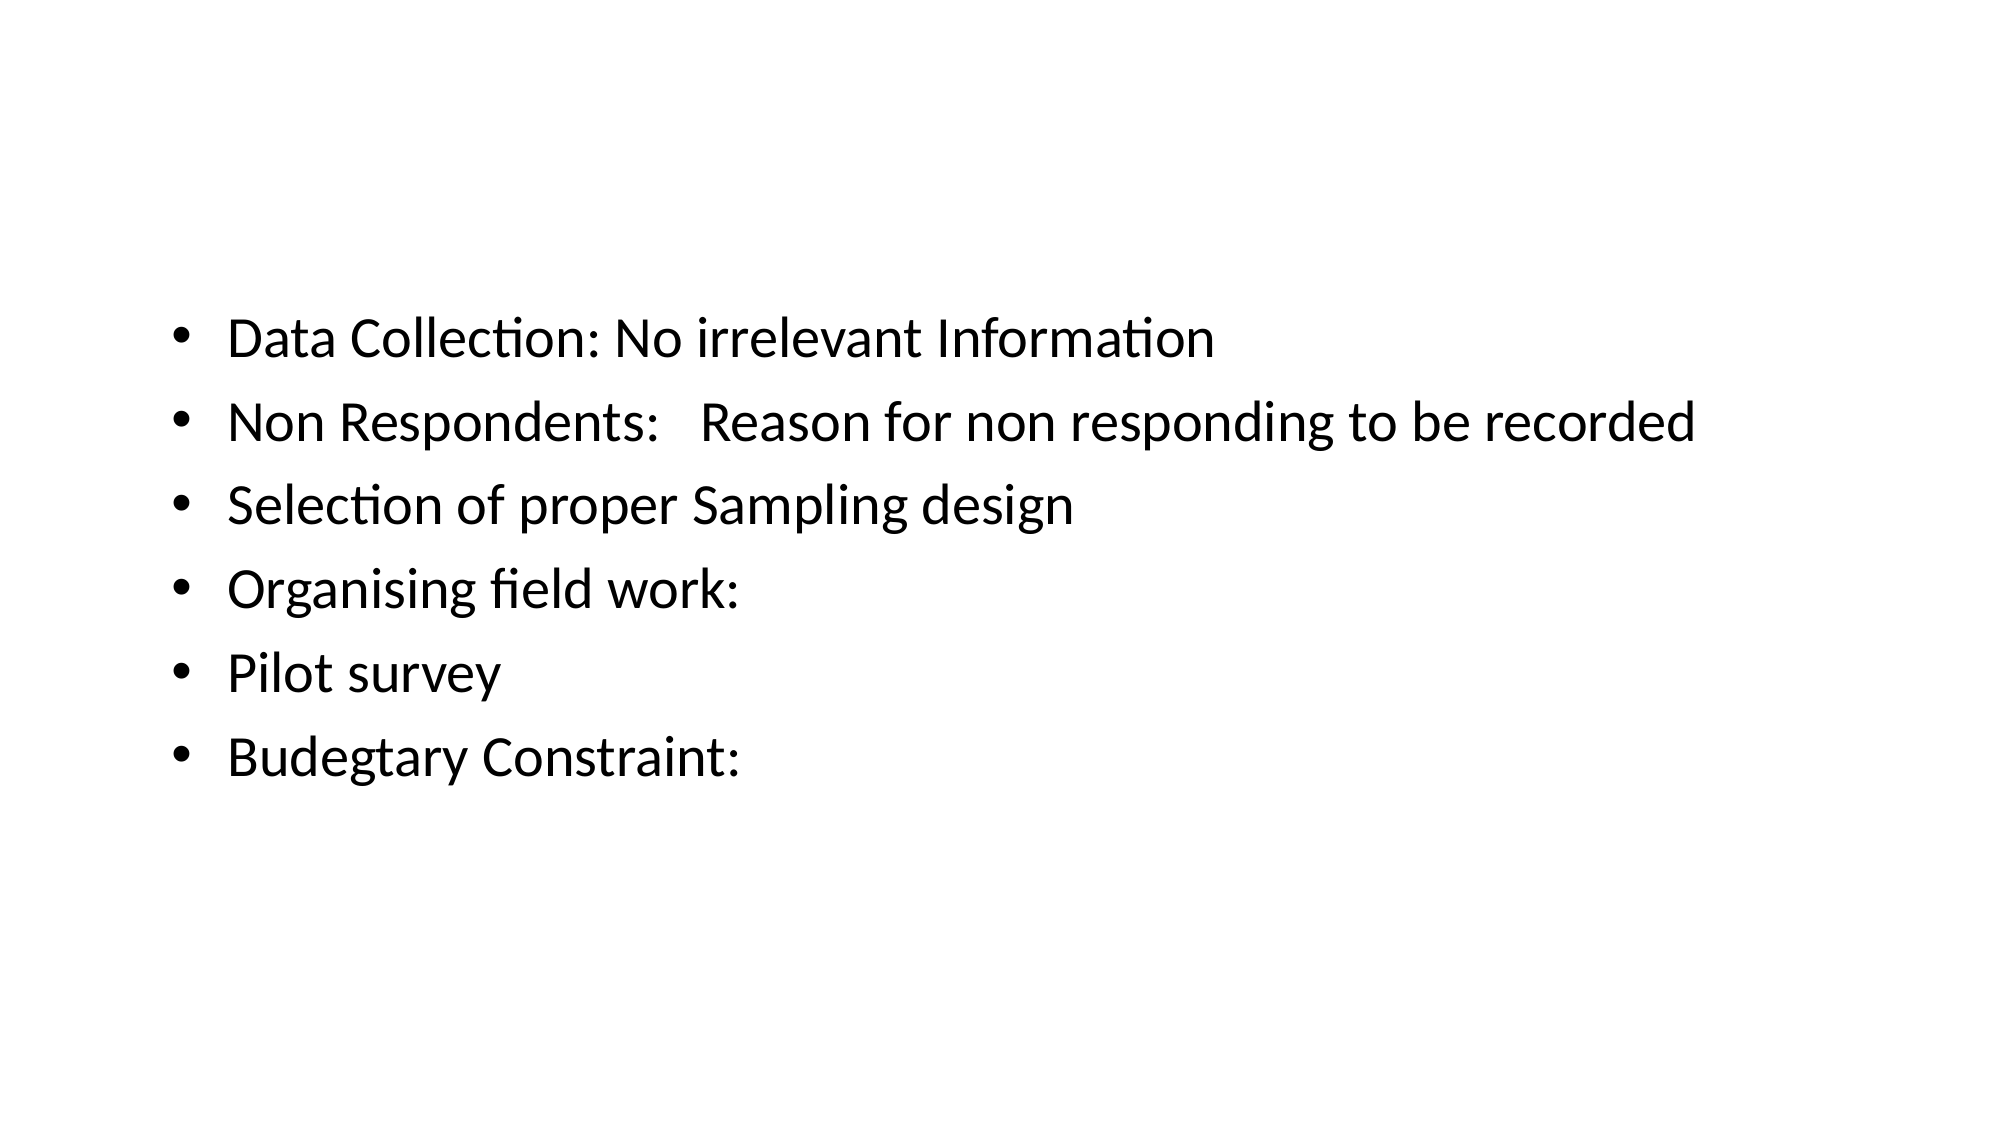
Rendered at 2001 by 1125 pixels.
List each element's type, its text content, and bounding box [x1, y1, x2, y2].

list Data Collection: No irrelevant Information Non Respondents: Reason for non responding to be recorded Selection of proper Sampling design Organising field work: Pilot survey Budegtary Constraint: [137, 299, 1863, 1014]
